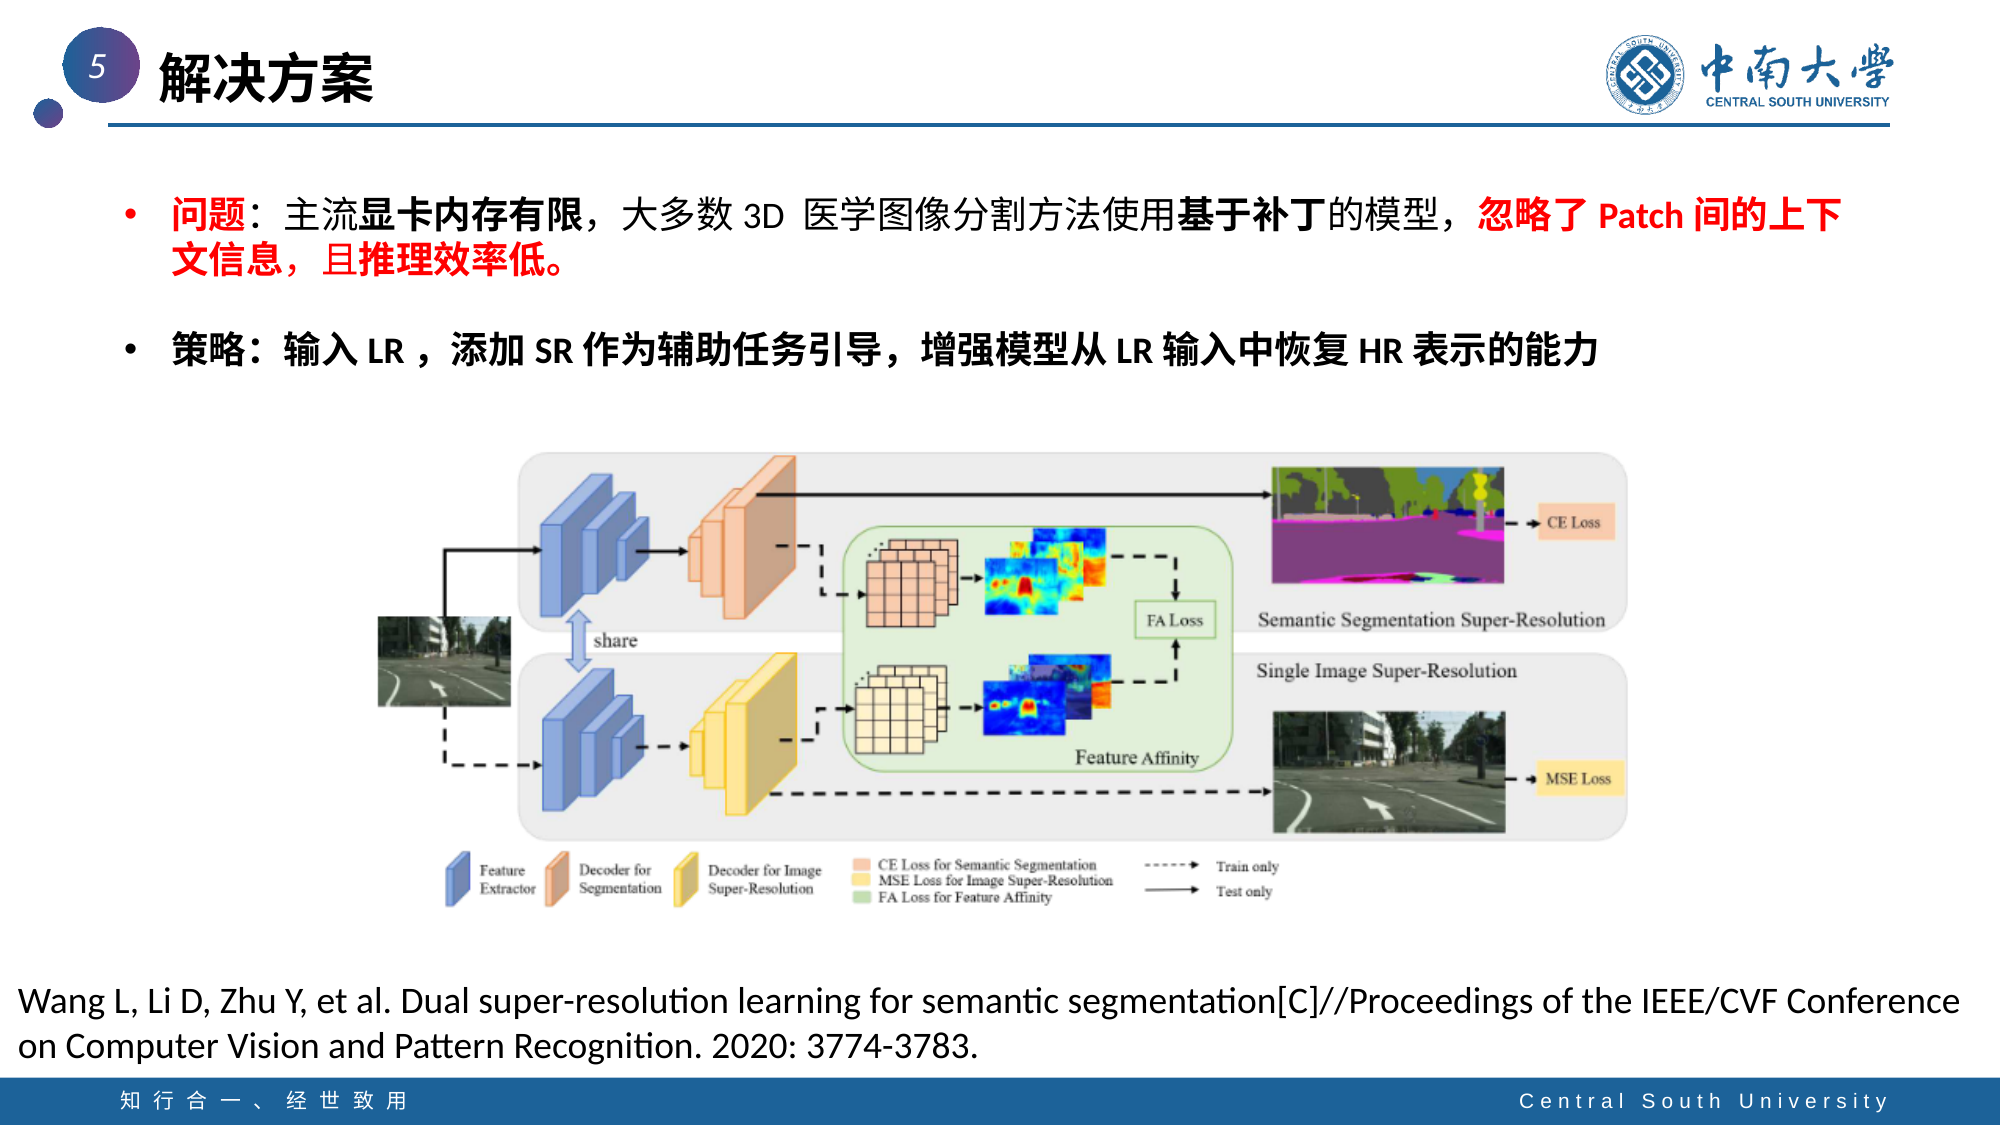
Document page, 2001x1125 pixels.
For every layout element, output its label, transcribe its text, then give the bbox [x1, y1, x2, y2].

picture [1595, 28, 1907, 121]
text_box 知行合一、经世致用 [105, 1080, 423, 1120]
text_box Central South University [1504, 1080, 1902, 1120]
text_box Wang L, Li D, Zhu Y, et al. Dual super-resolution learning for semantic segmentation[C]//Proceedings of the IEEE/CVF Conference on Computer Vision and Pattern Recognition. 2020: 3774-3783. [3, 968, 1994, 1074]
picture [336, 429, 1664, 931]
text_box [33, 26, 153, 128]
text_box [0, 1077, 2000, 1125]
text_box 解决方案 [158, 0, 1050, 118]
text_box 问题：主流显卡内存有限，大多数3D 医学图像分割方法使用基于补丁的模型，忽略了Patch间的上下文信息，且推理效率低。 策略：输入LR，添加SR作为辅助任务引导，增强模型从LR输入中恢复HR表示的能力 [109, 183, 1891, 379]
